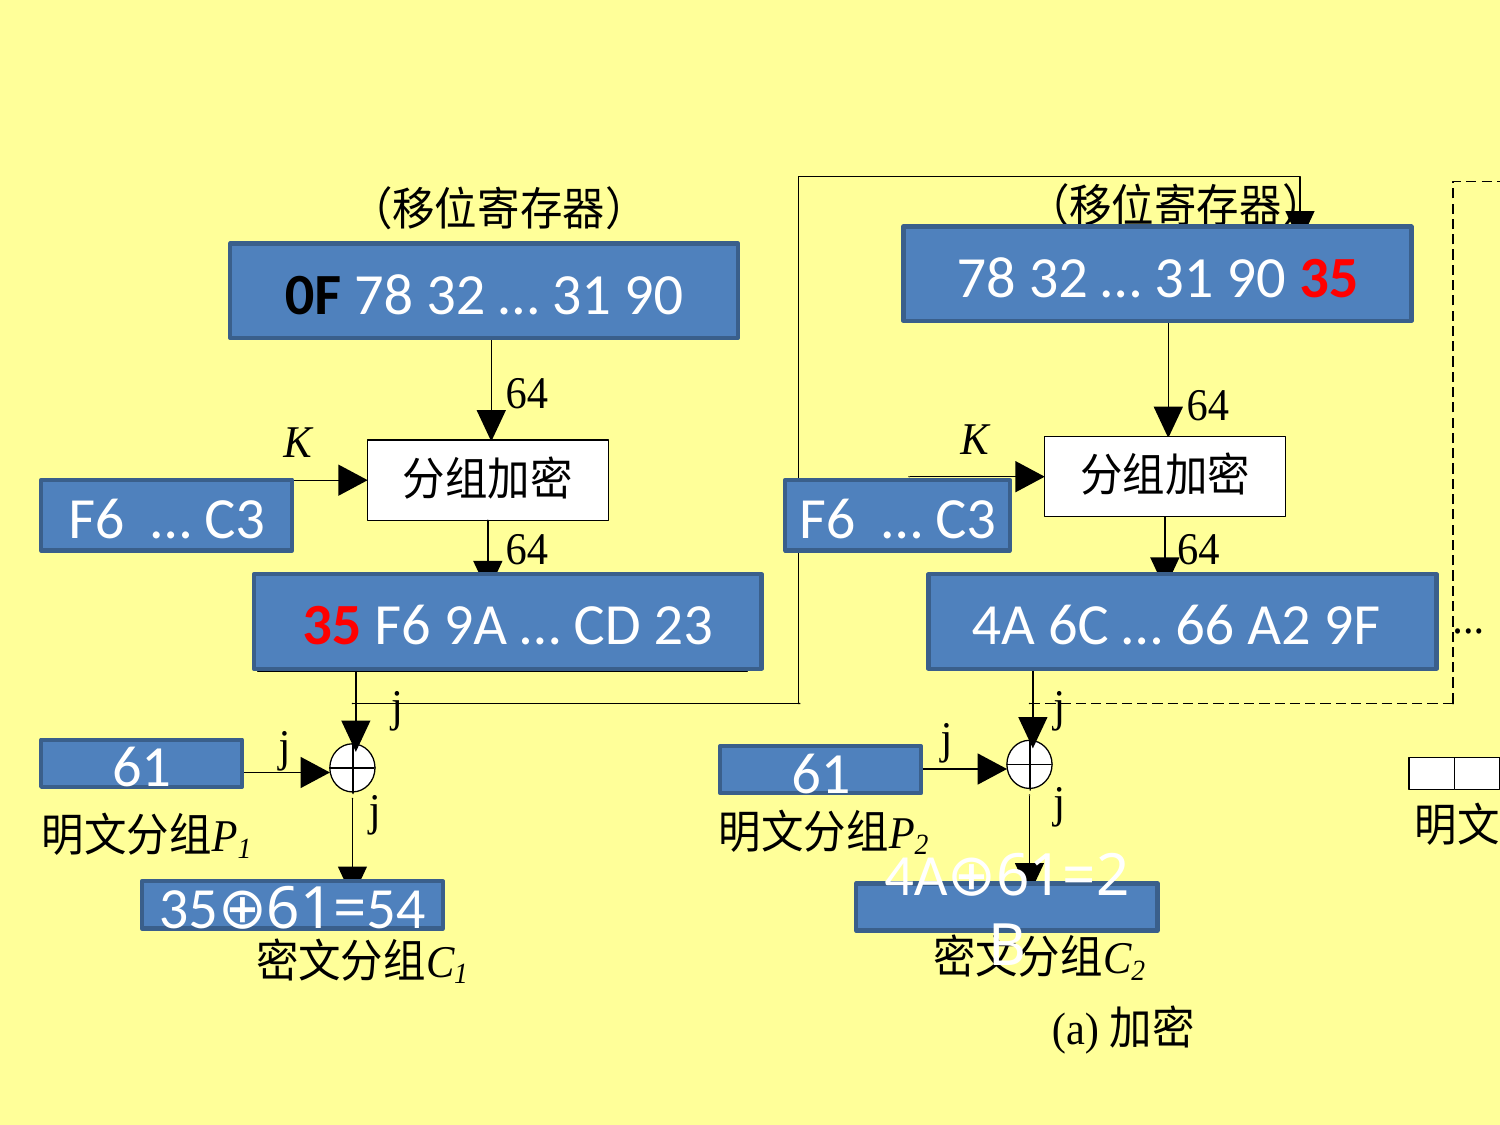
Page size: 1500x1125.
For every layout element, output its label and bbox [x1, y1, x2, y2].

text_box [0, 120, 1500, 1087]
